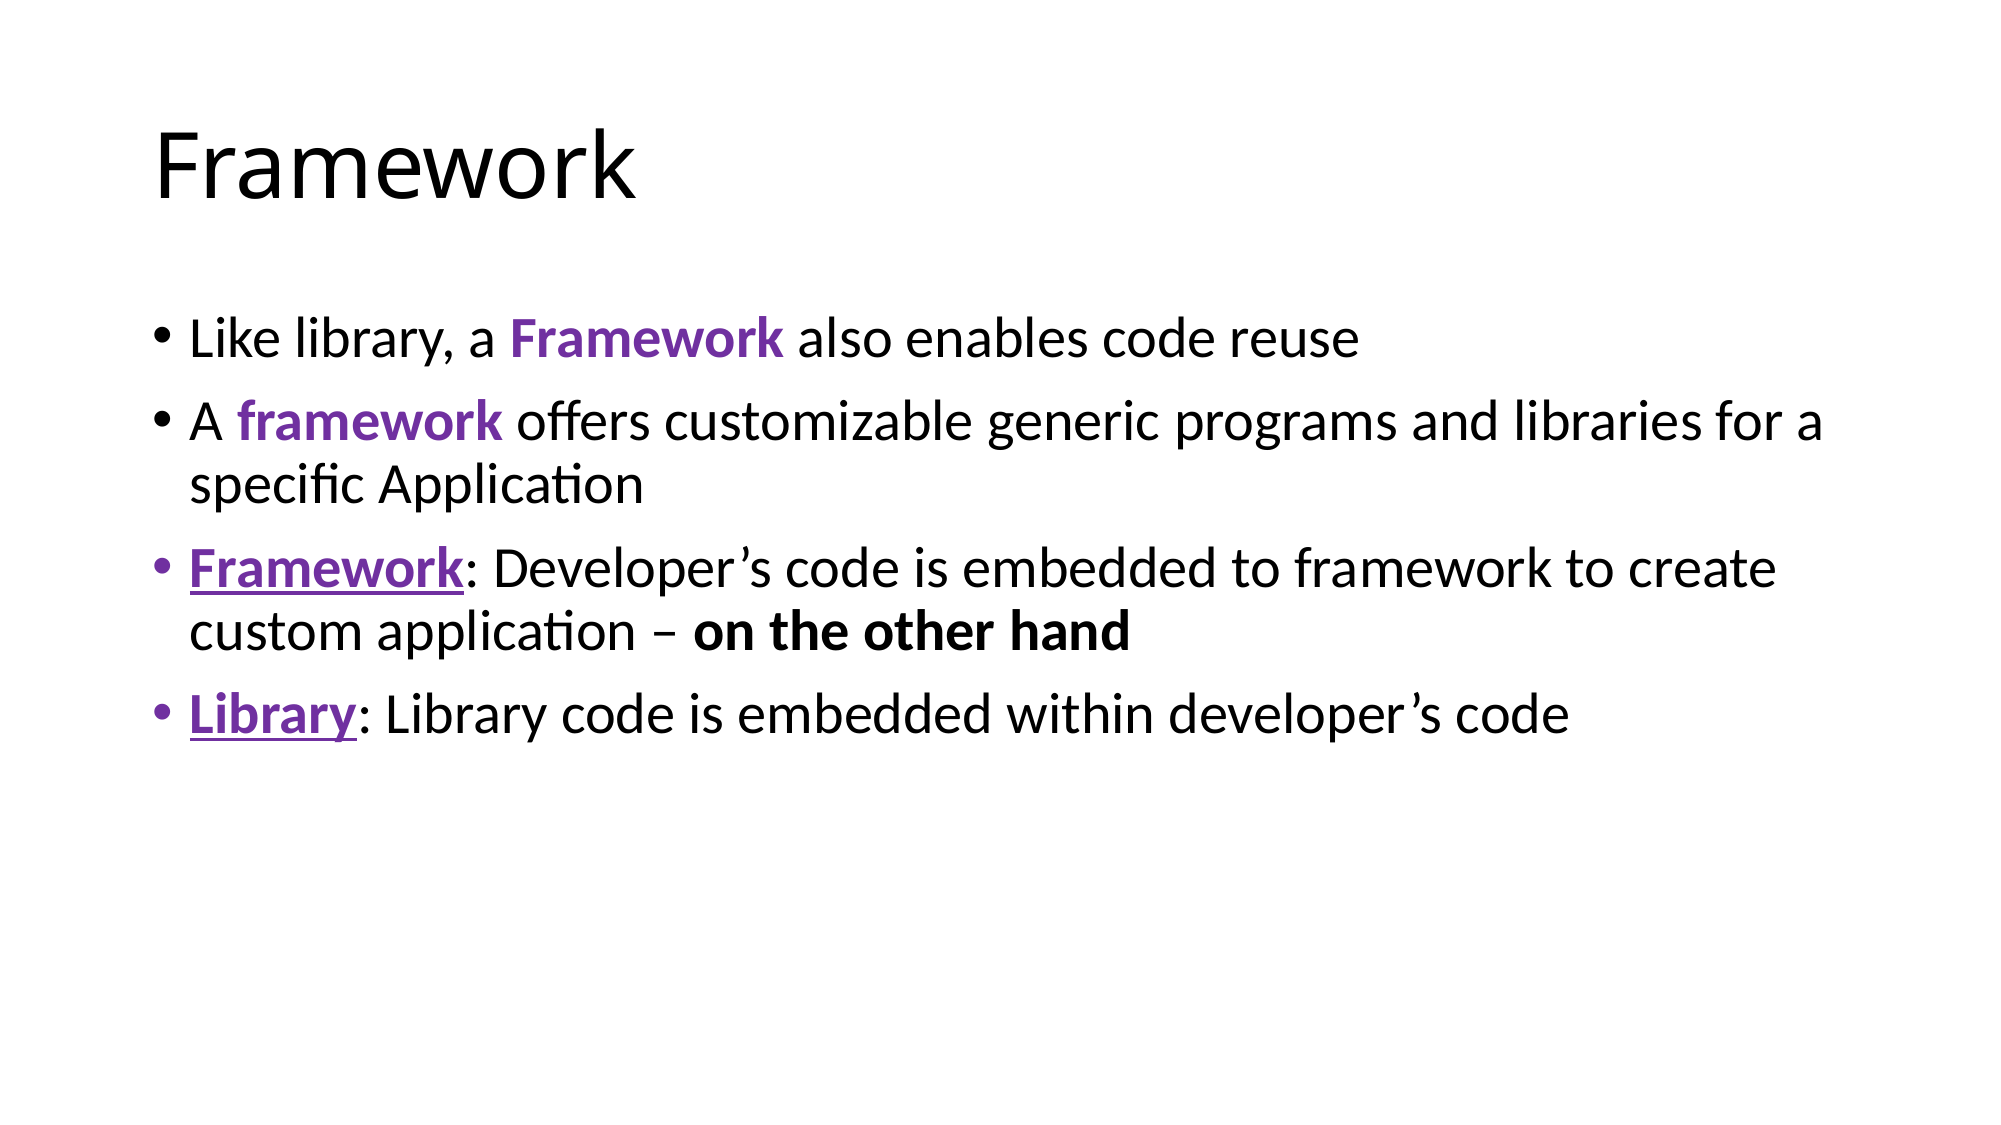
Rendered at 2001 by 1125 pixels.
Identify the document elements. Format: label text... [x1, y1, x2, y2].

title Framework [137, 59, 1863, 278]
list Like library, a Framework also enables code reuse A framework offers customizable generic programs and libraries for a specific Application Framework: Developer’s code is embedded to framework to create custom application – on the other hand Library: Library code is embedded within developer’s code [137, 299, 1863, 1014]
